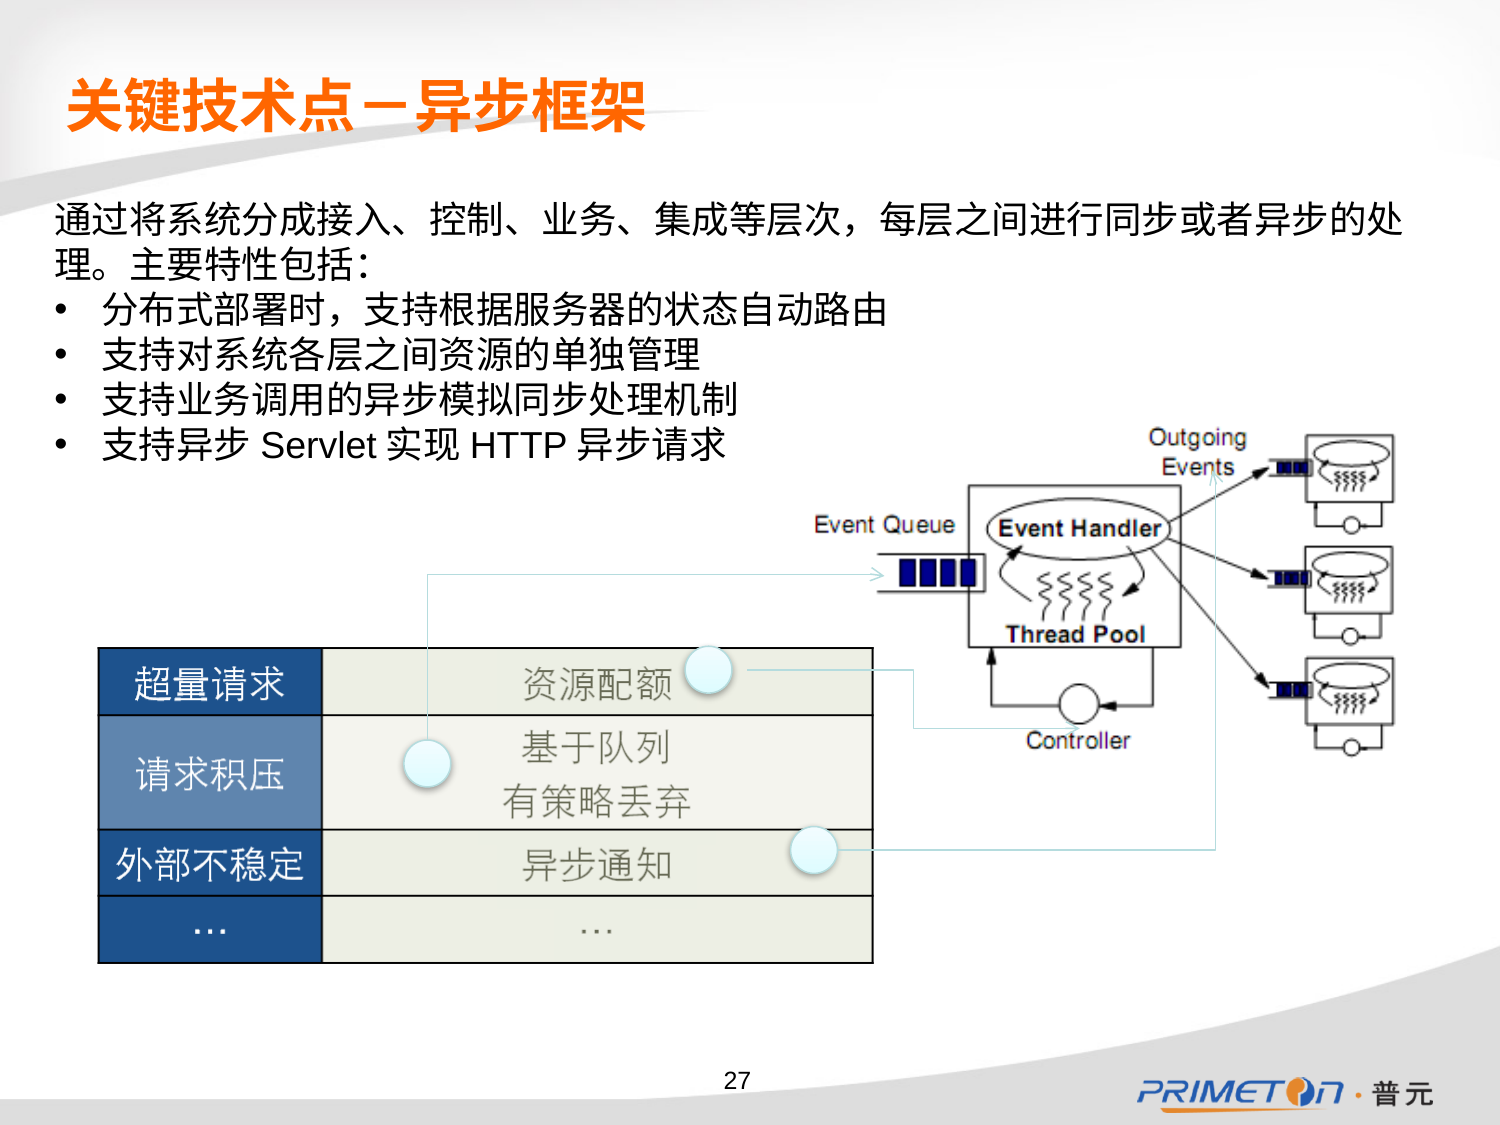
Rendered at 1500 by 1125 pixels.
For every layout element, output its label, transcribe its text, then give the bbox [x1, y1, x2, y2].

title 关键技术点－异步框架 [49, 57, 1463, 151]
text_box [837, 470, 1213, 851]
picture [0, 0, 1500, 1125]
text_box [746, 669, 832, 729]
slide_number 27 [562, 1024, 913, 1103]
text_box 通过将系统分成接入、控制、业务、集成等层次，每层之间进行同步或者异步的处理。主要特性包括： 分布式部署时，支持根据服务器的状态自动路由 支持对系统各层之间资源的单独管理 支持业务调用的异步模拟同步处理机制 支持异步Servlet实现HTTP异步请求 [39, 188, 1475, 473]
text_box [573, 429, 739, 887]
